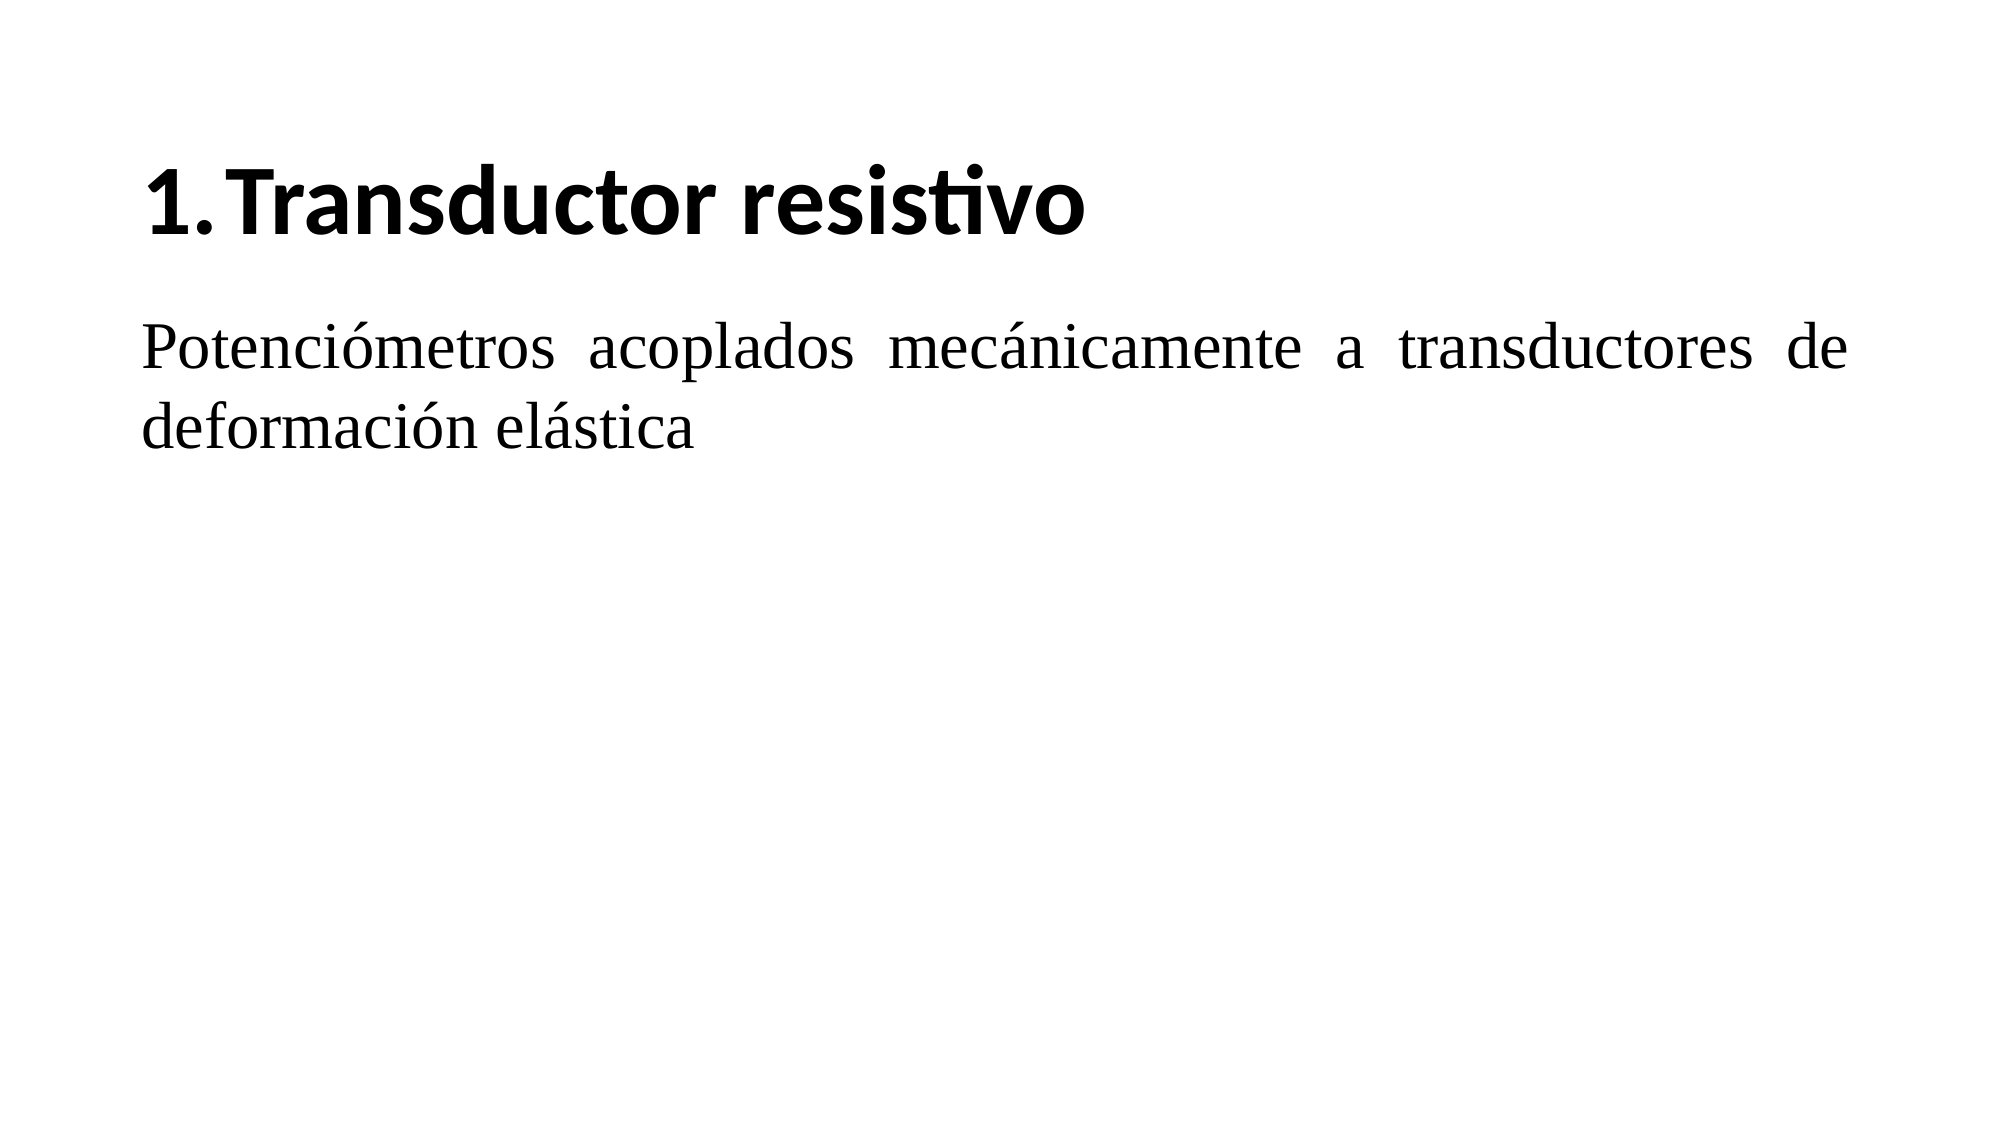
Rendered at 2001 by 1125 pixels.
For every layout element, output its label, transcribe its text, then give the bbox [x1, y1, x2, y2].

text_box Potenciómetros acoplados mecánicamente a transductores de deformación elástica [126, 294, 1868, 470]
text_box Transductor resistivo [126, 126, 1868, 262]
